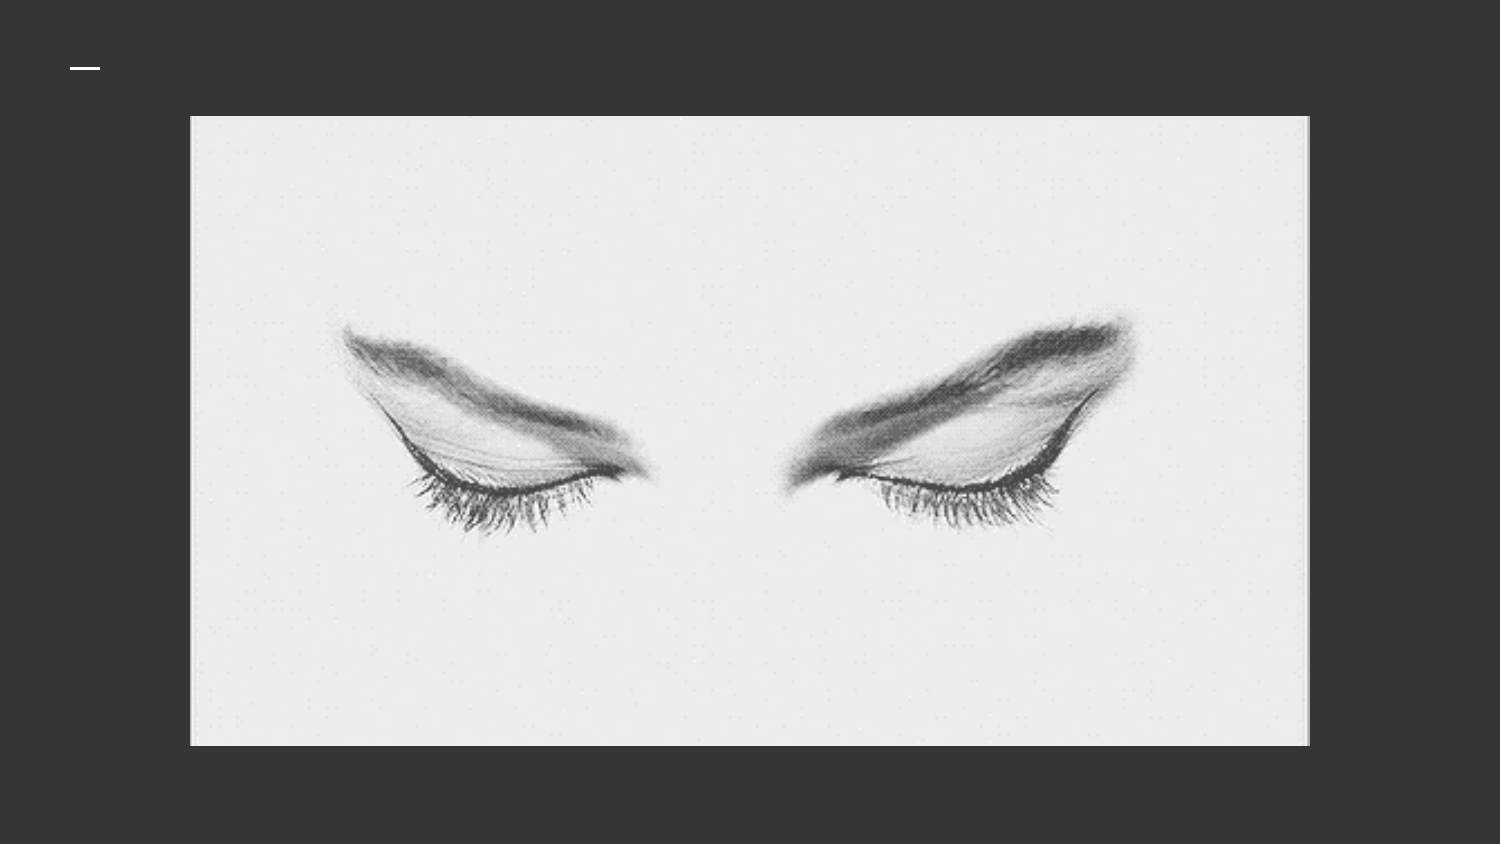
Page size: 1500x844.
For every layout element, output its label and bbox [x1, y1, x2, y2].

picture [189, 116, 1310, 747]
